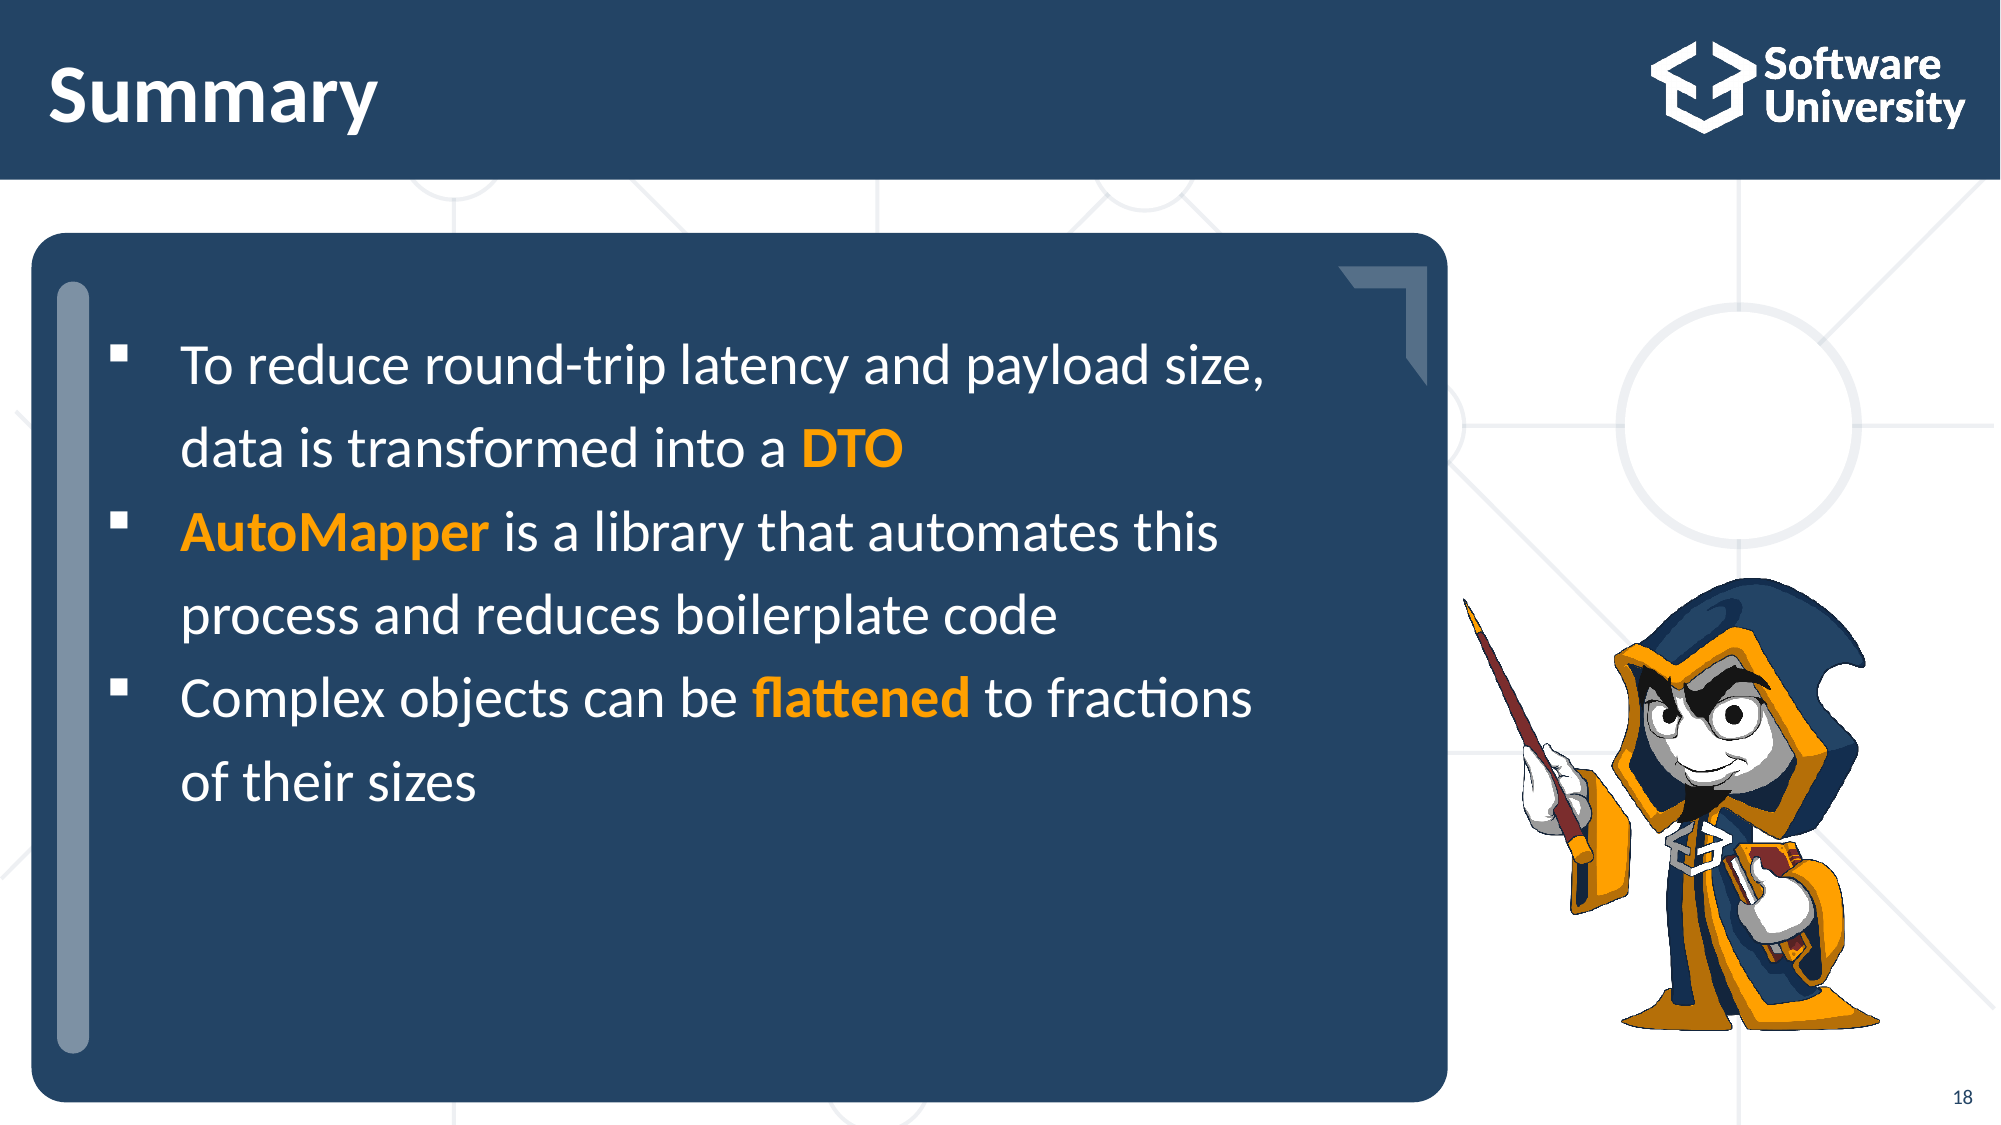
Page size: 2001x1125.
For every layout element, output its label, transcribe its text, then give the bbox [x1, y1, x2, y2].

picture [1651, 41, 1966, 134]
title Summary [31, 16, 1625, 162]
slide_number 18 [1927, 1067, 1989, 1117]
picture [1447, 537, 1921, 1050]
text_box [73, 263, 2000, 1117]
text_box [31, 232, 1448, 1103]
